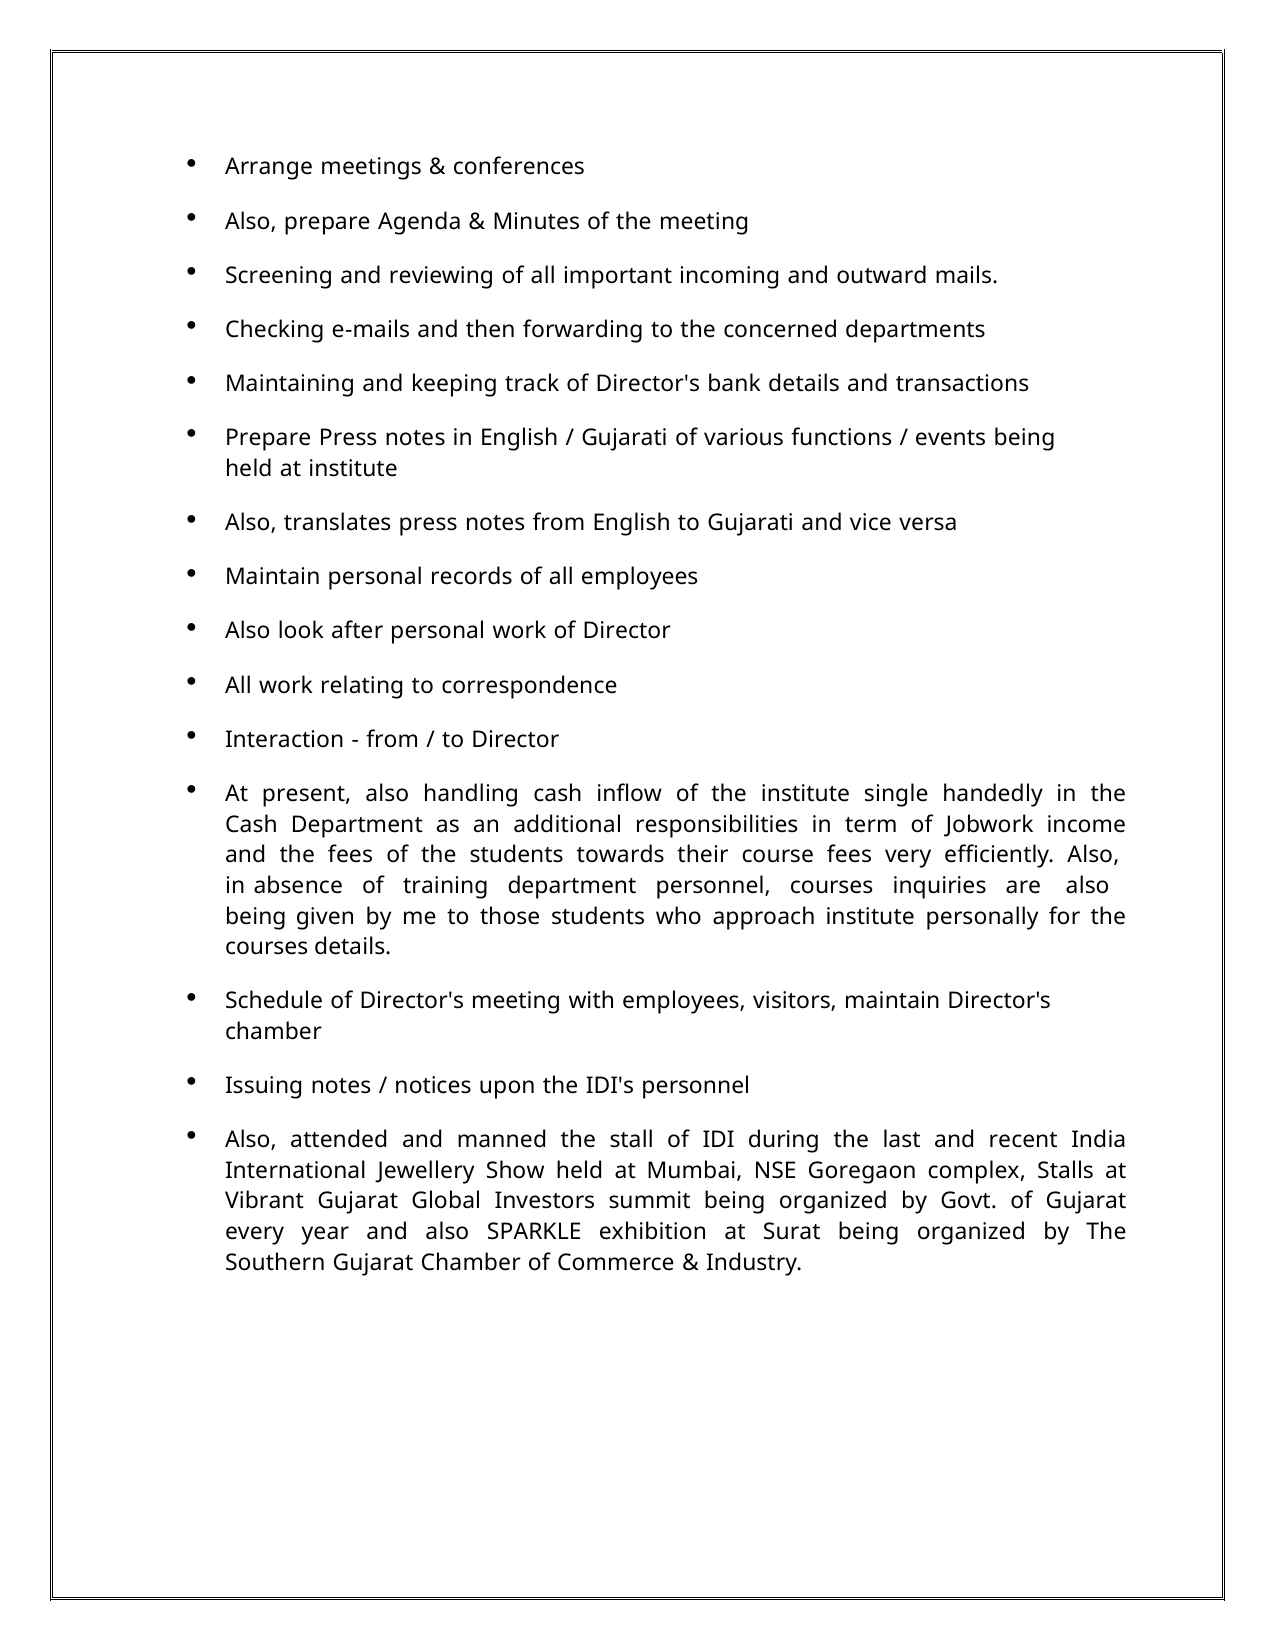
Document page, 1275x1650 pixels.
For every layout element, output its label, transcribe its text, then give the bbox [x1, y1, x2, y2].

text_box Arrange meetings & conferences Also, prepare Agenda & Minutes of the meeting Screening and reviewing of all important incoming and outward mails. Checking e-mails and then forwarding to the concerned departments Maintaining and keeping track of Director's bank details and transactions Prepare Press notes in English / Gujarati of various functions / events being held at institute Also, translates press notes from English to Gujarati and vice versa Maintain personal records of all employees Also look after personal work of Director All work relating to correspondence Interaction - from / to Director At present, also handling cash inflow of the institute single handedly in the Cash Department as an additional responsibilities in term of Jobwork income and the fees of the students towards their course fees very efficiently. Also, in absence of training department personnel, courses inquiries are also being given by me to those students who approach institute personally for the courses details. Schedule of Director's meeting with employees, visitors, maintain Director's chamber Issuing notes / notices upon the IDI's personnel Also, attended and manned the stall of IDI during the last and recent India International Jewellery Show held at Mumbai, NSE Goregaon complex, Stalls at Vibrant Gujarat Global Investors summit being organized by Govt. of Gujarat every year and also SPARKLE exhibition at Surat being organized by The Southern Gujarat Chamber of Commerce & Industry. [185, 152, 1128, 1275]
